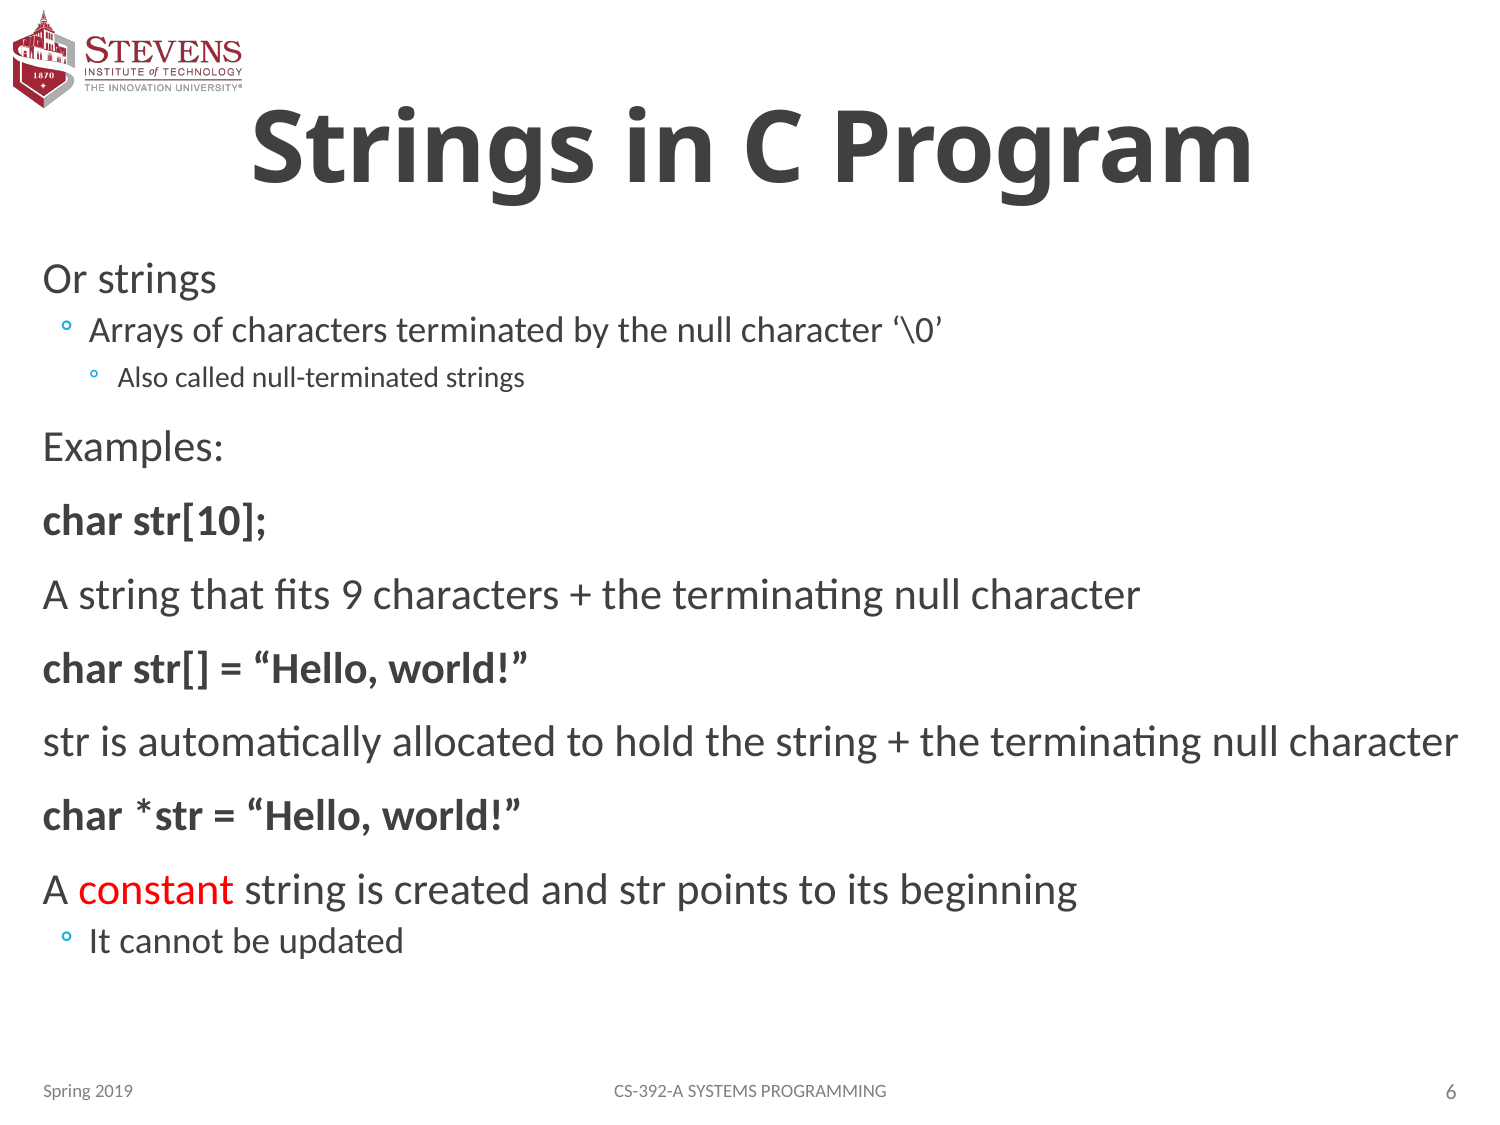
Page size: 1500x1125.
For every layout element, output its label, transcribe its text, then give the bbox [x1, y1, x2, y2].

title Strings in C Program [135, 5, 1373, 211]
list Or strings Arrays of characters terminated by the null character ‘\0’ Also called null-terminated strings Examples: char str[10]; A string that fits 9 characters + the terminating null character char str[] = “Hello, world!” str is automatically allocated to hold the string + the terminating null character char *str = “Hello, world!” A constant string is created and str points to its beginning It cannot be updated [28, 247, 1472, 1021]
slide_number Spring 2019 [28, 1059, 333, 1120]
footer CS-392-A Systems Programming [453, 1059, 1047, 1120]
picture [13, 10, 135, 108]
slide_number 6 [1310, 1060, 1472, 1121]
